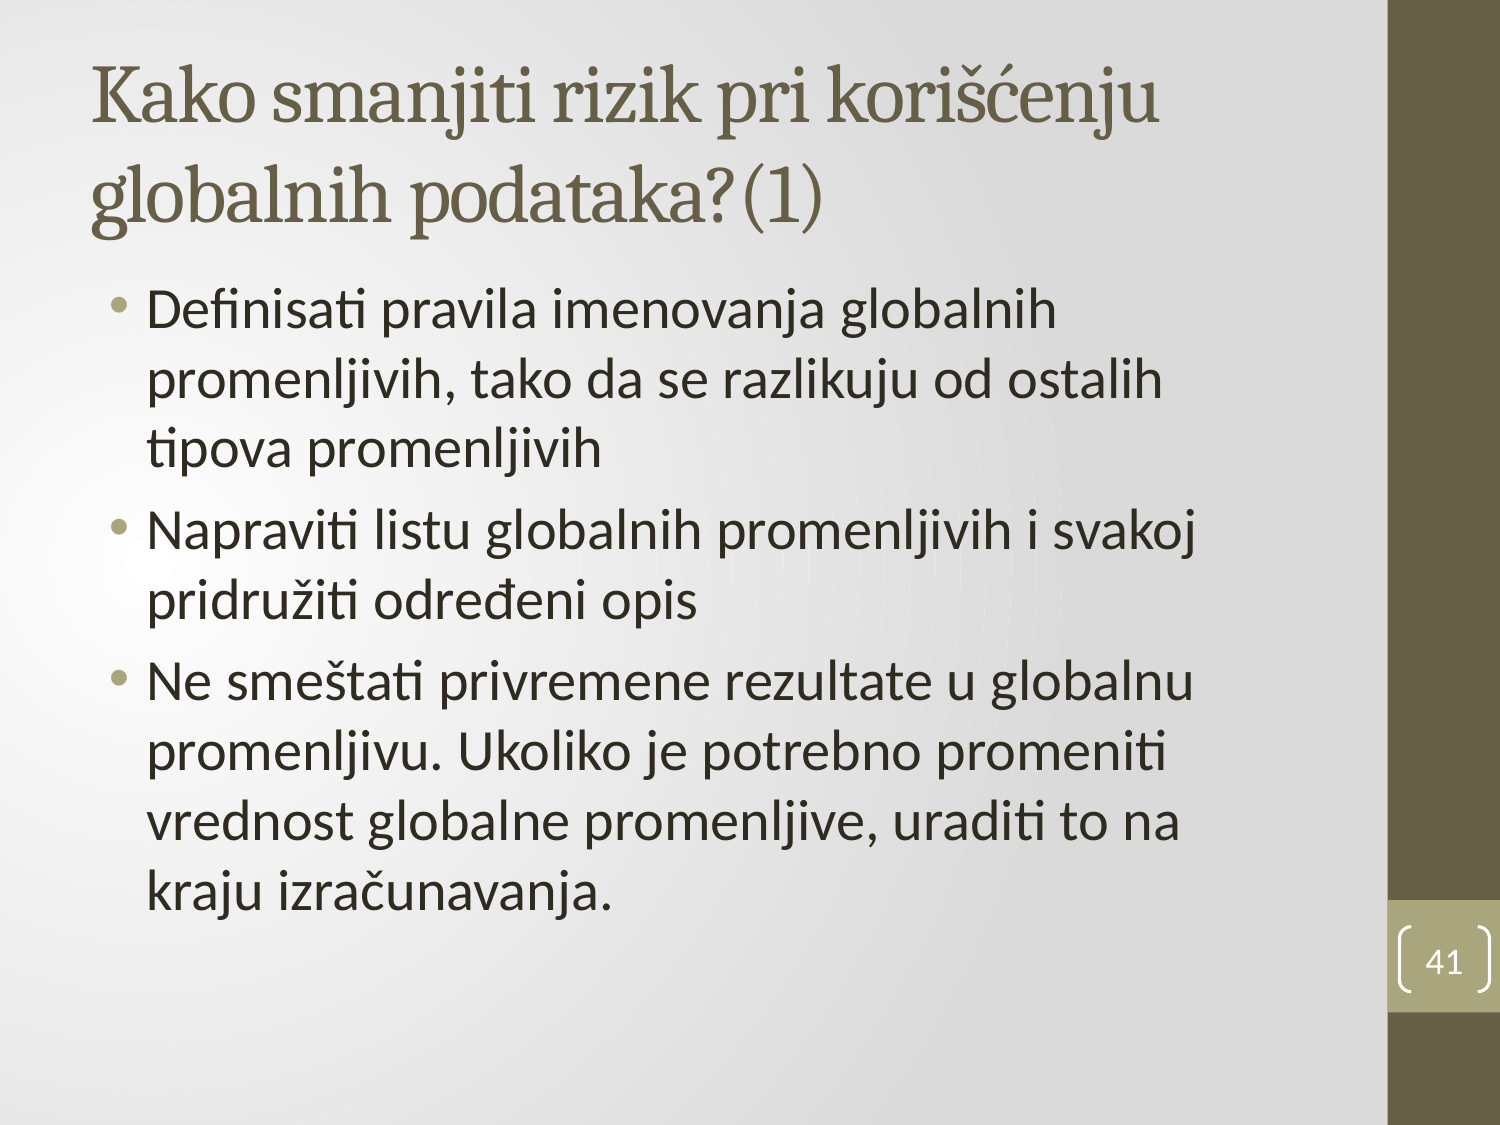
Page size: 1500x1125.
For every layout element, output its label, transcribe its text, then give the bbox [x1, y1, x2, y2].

list Definisati pravila imenovanja globalnih promenljivih, tako da se razlikuju od ostalih tipova promenljivih Napraviti listu globalnih promenljivih i svakoj pridružiti određeni opis Ne smeštati privremene rezultate u globalnu promenljivu. Ukoliko je potrebno promeniti vrednost globalne promenljive, uraditi to na kraju izračunavanja. [75, 262, 1325, 1050]
title Kako smanjiti rizik pri korišćenju globalnih podataka?(1) [75, 45, 1325, 233]
slide_number 41 [1397, 925, 1492, 994]
